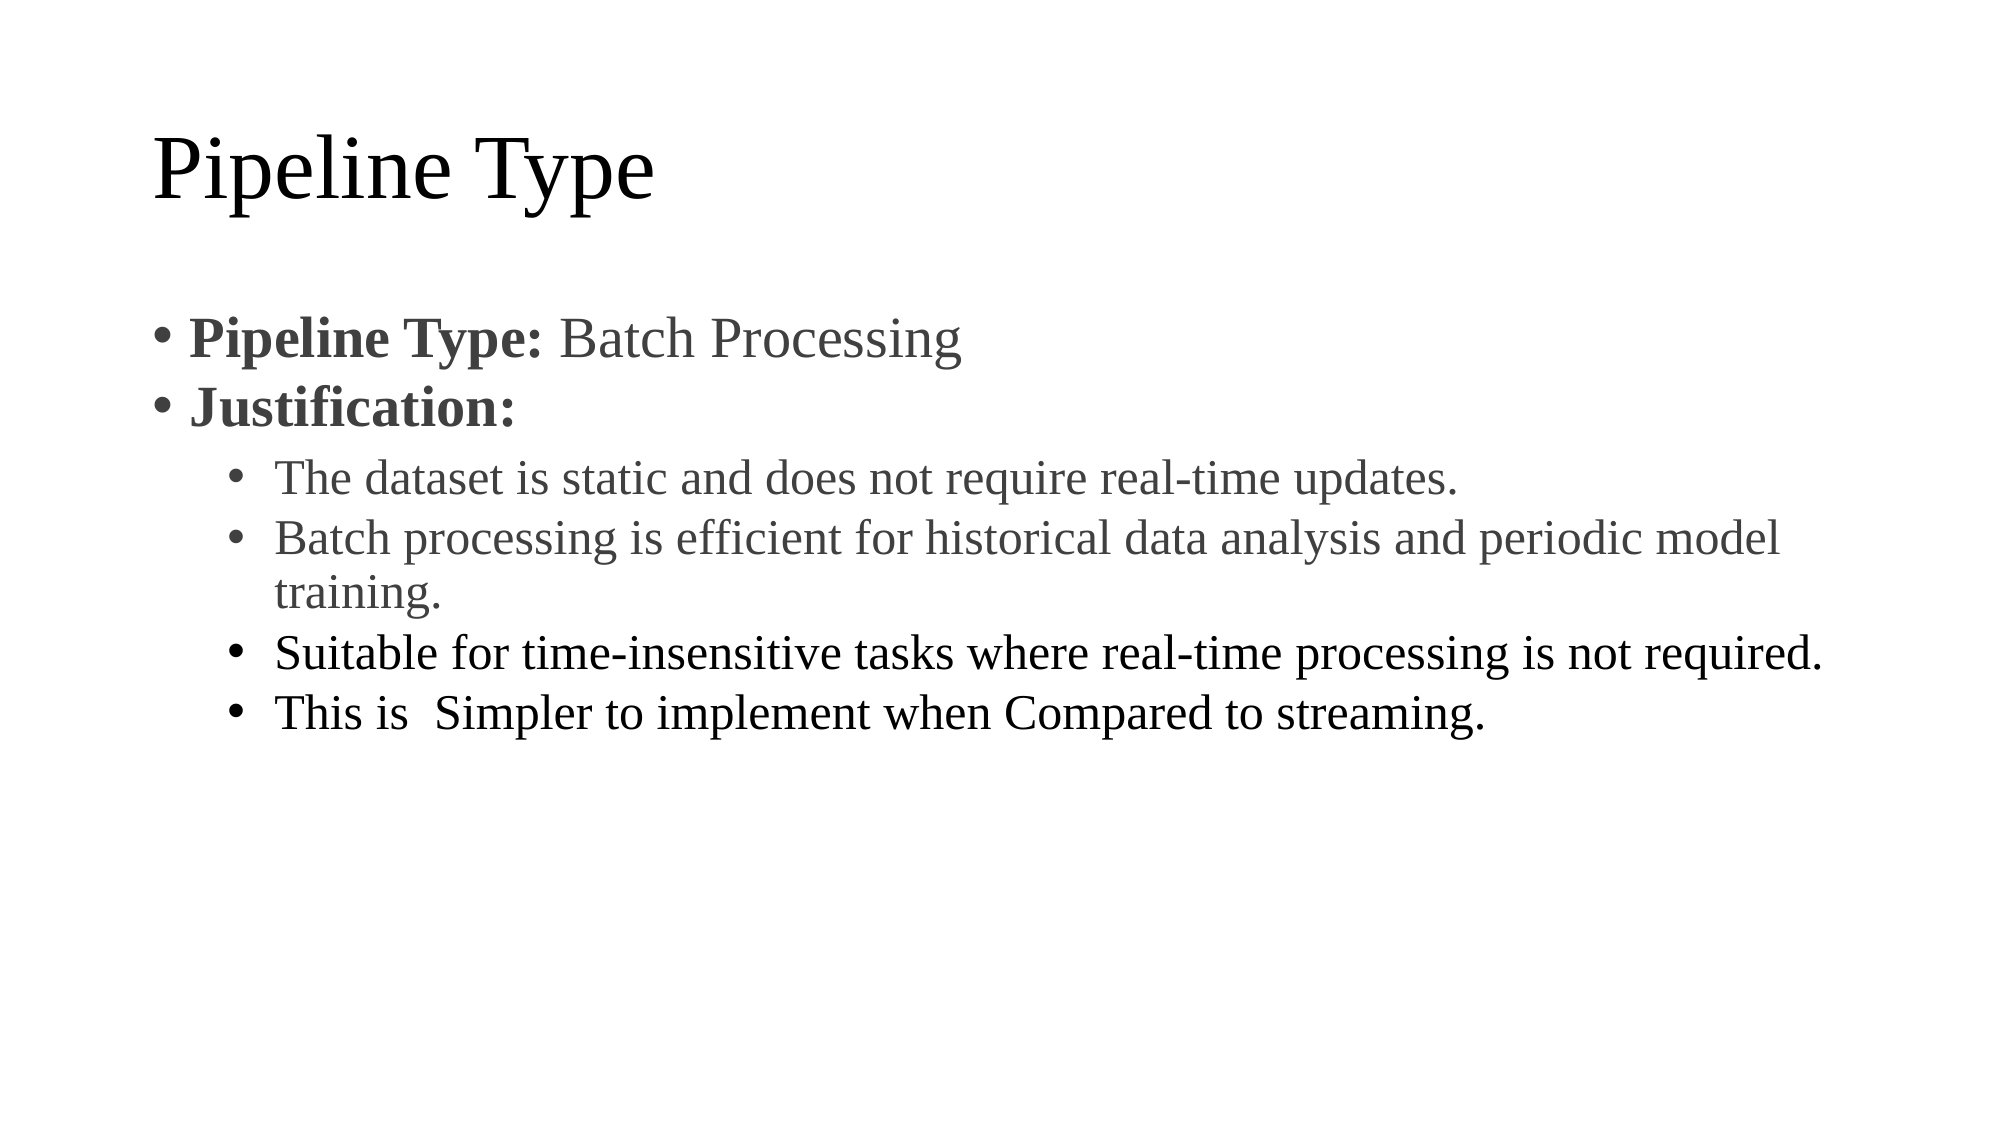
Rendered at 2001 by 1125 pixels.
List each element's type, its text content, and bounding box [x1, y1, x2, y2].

list Pipeline Type: Batch Processing Justification: The dataset is static and does not require real-time updates. Batch processing is efficient for historical data analysis and periodic model training. Suitable for time-insensitive tasks where real-time processing is not required. This is Simpler to implement when Compared to streaming. [137, 299, 1863, 1014]
title Pipeline Type [137, 59, 1863, 278]
